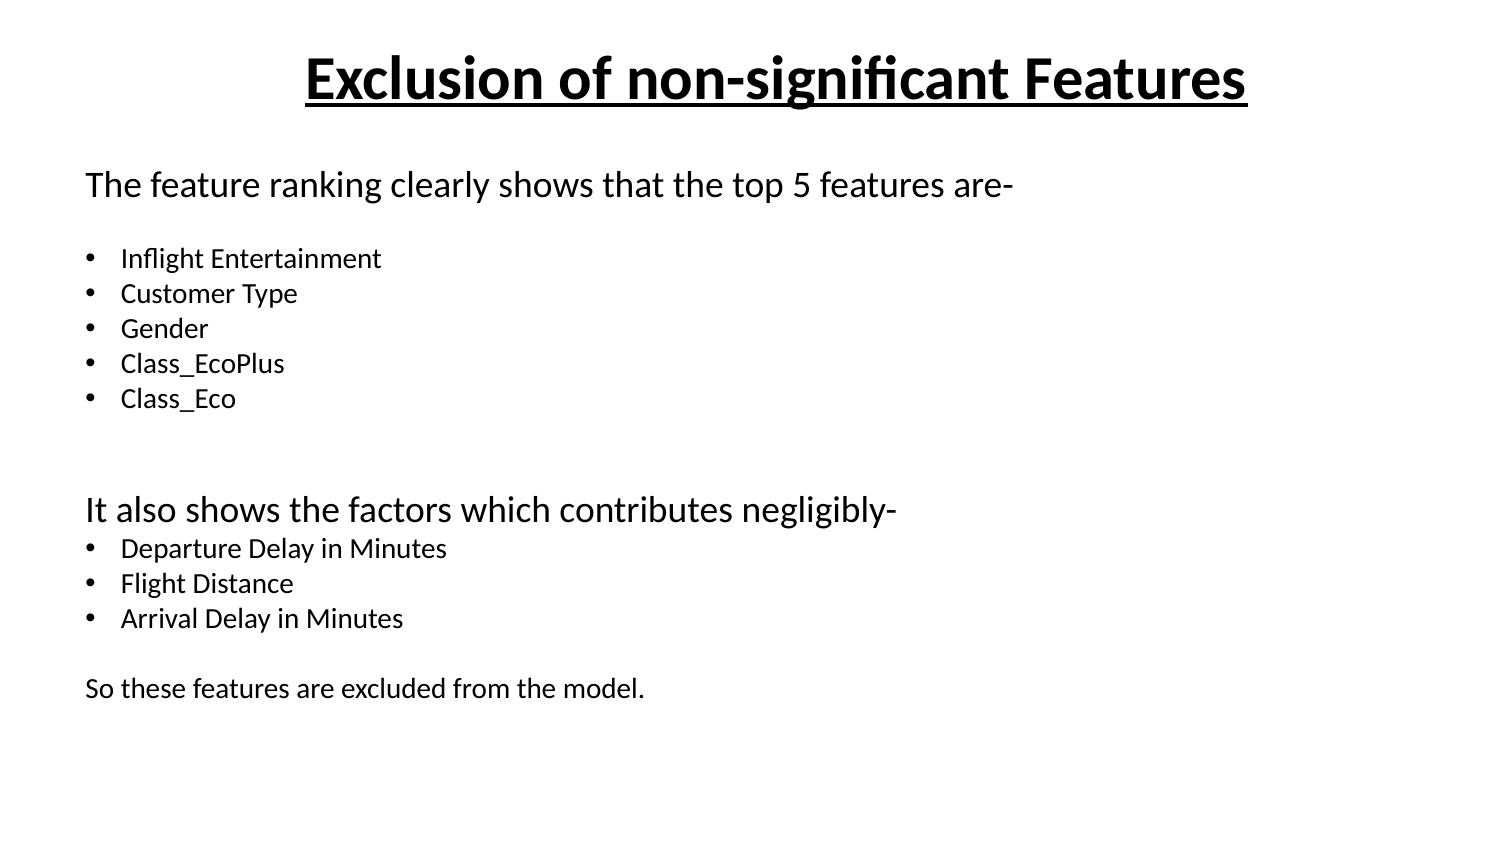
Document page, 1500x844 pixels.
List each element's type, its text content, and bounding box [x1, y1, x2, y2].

text_box Exclusion of non-significant Features [241, 31, 1312, 119]
text_box The feature ranking clearly shows that the top 5 features are- Inflight Entertainment Customer Type Gender Class_EcoPlus Class_Eco It also shows the factors which contributes negligibly- Departure Delay in Minutes Flight Distance Arrival Delay in Minutes So these features are excluded from the model. [74, 154, 1425, 768]
